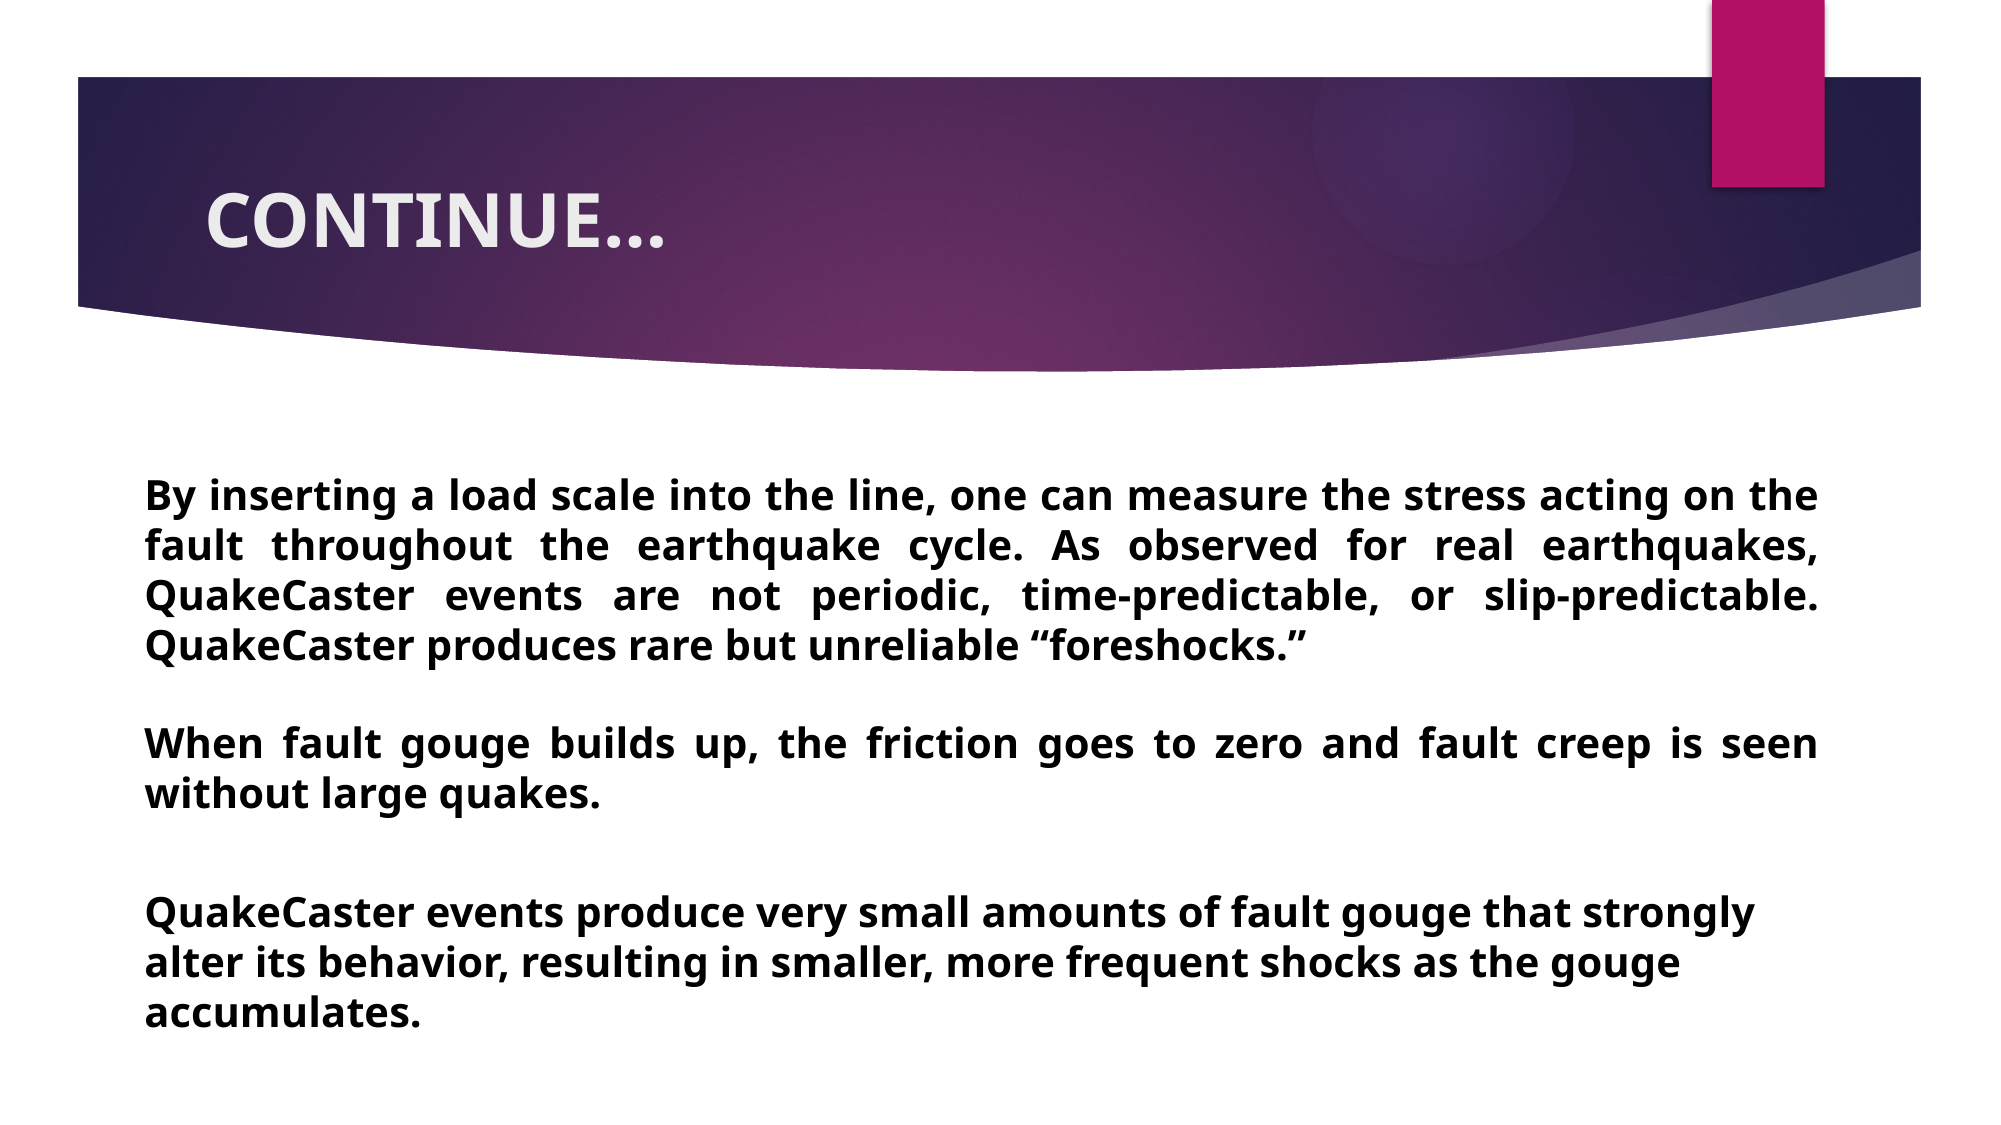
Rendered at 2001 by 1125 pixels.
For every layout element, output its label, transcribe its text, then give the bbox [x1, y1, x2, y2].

title CONTINUE… [189, 159, 1627, 276]
text_box By inserting a load scale into the line, one can measure the stress acting on the fault throughout the earthquake cycle. As observed for real earthquakes, QuakeCaster events are not periodic, time-predictable, or slip-predictable. QuakeCaster produces rare but unreliable “foreshocks.” [129, 461, 1835, 709]
text_box QuakeCaster events produce very small amounts of fault gouge that strongly alter its behavior, resulting in smaller, more frequent shocks as the gouge accumulates. [129, 878, 1835, 1044]
text_box When fault gouge builds up, the friction goes to zero and fault creep is seen without large quakes. [129, 709, 1835, 878]
